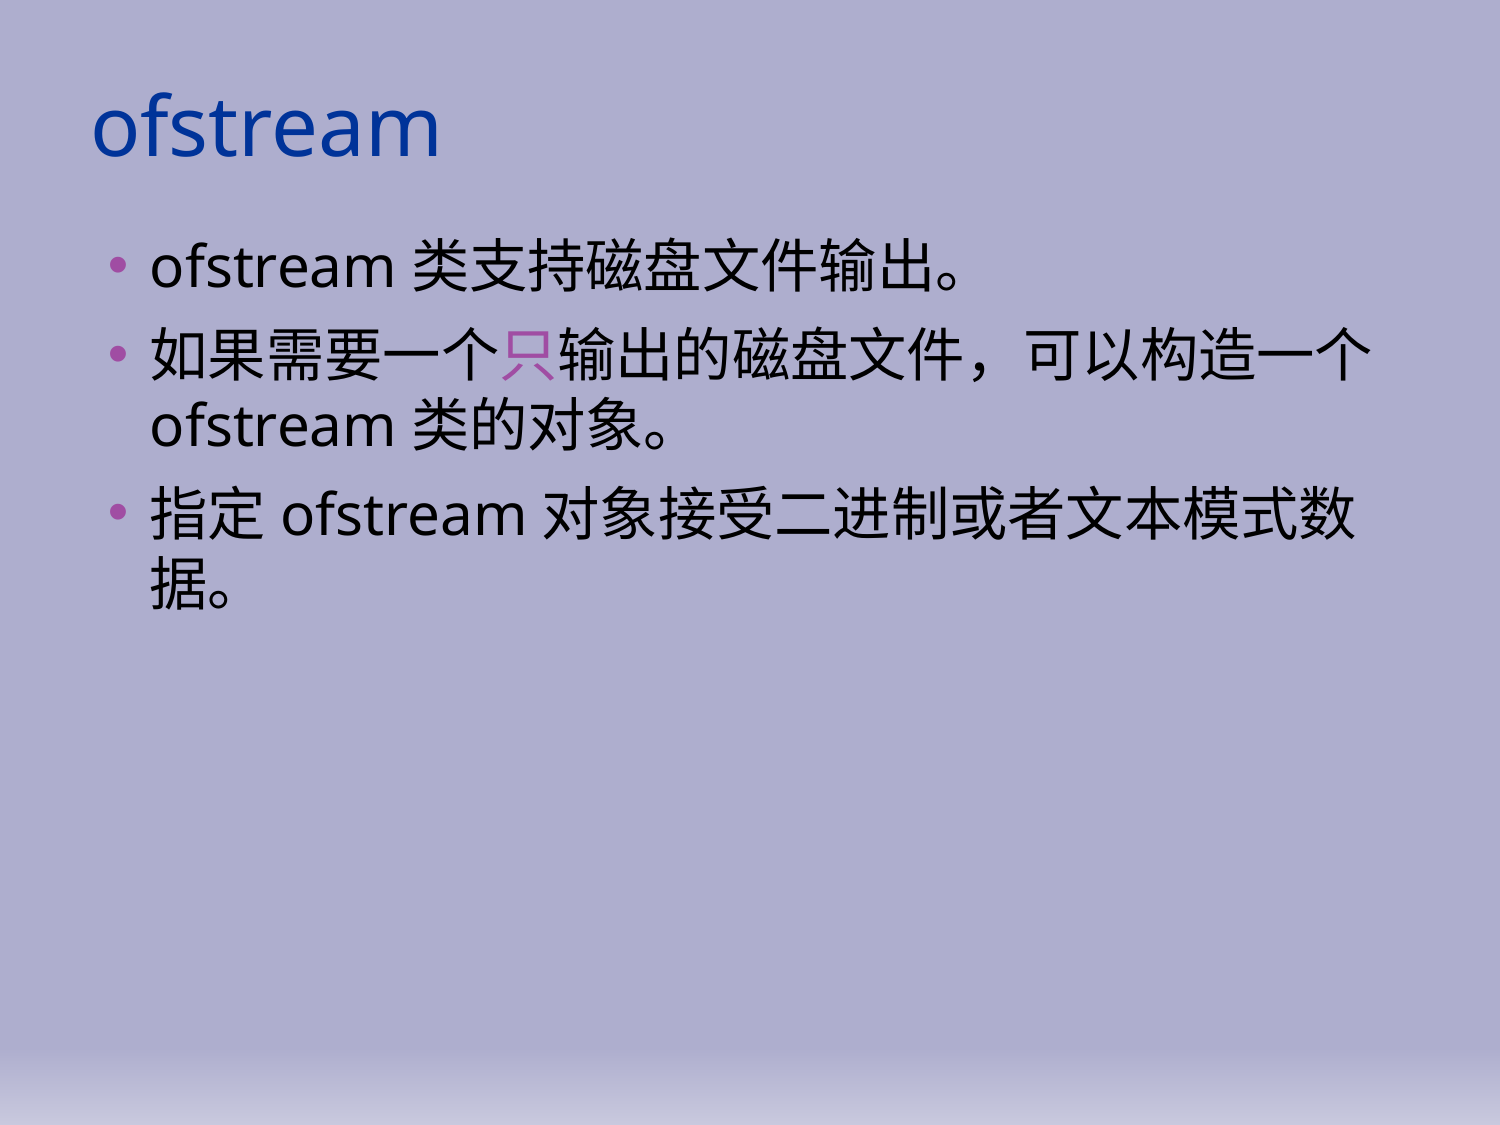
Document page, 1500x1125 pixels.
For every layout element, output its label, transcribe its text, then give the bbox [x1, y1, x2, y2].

list ofstream类支持磁盘文件输出。 如果需要一个只输出的磁盘文件，可以构造一个ofstream类的对象。 指定ofstream对象接受二进制或者文本模式数据。 [74, 221, 1425, 902]
title ofstream [74, 35, 1425, 211]
